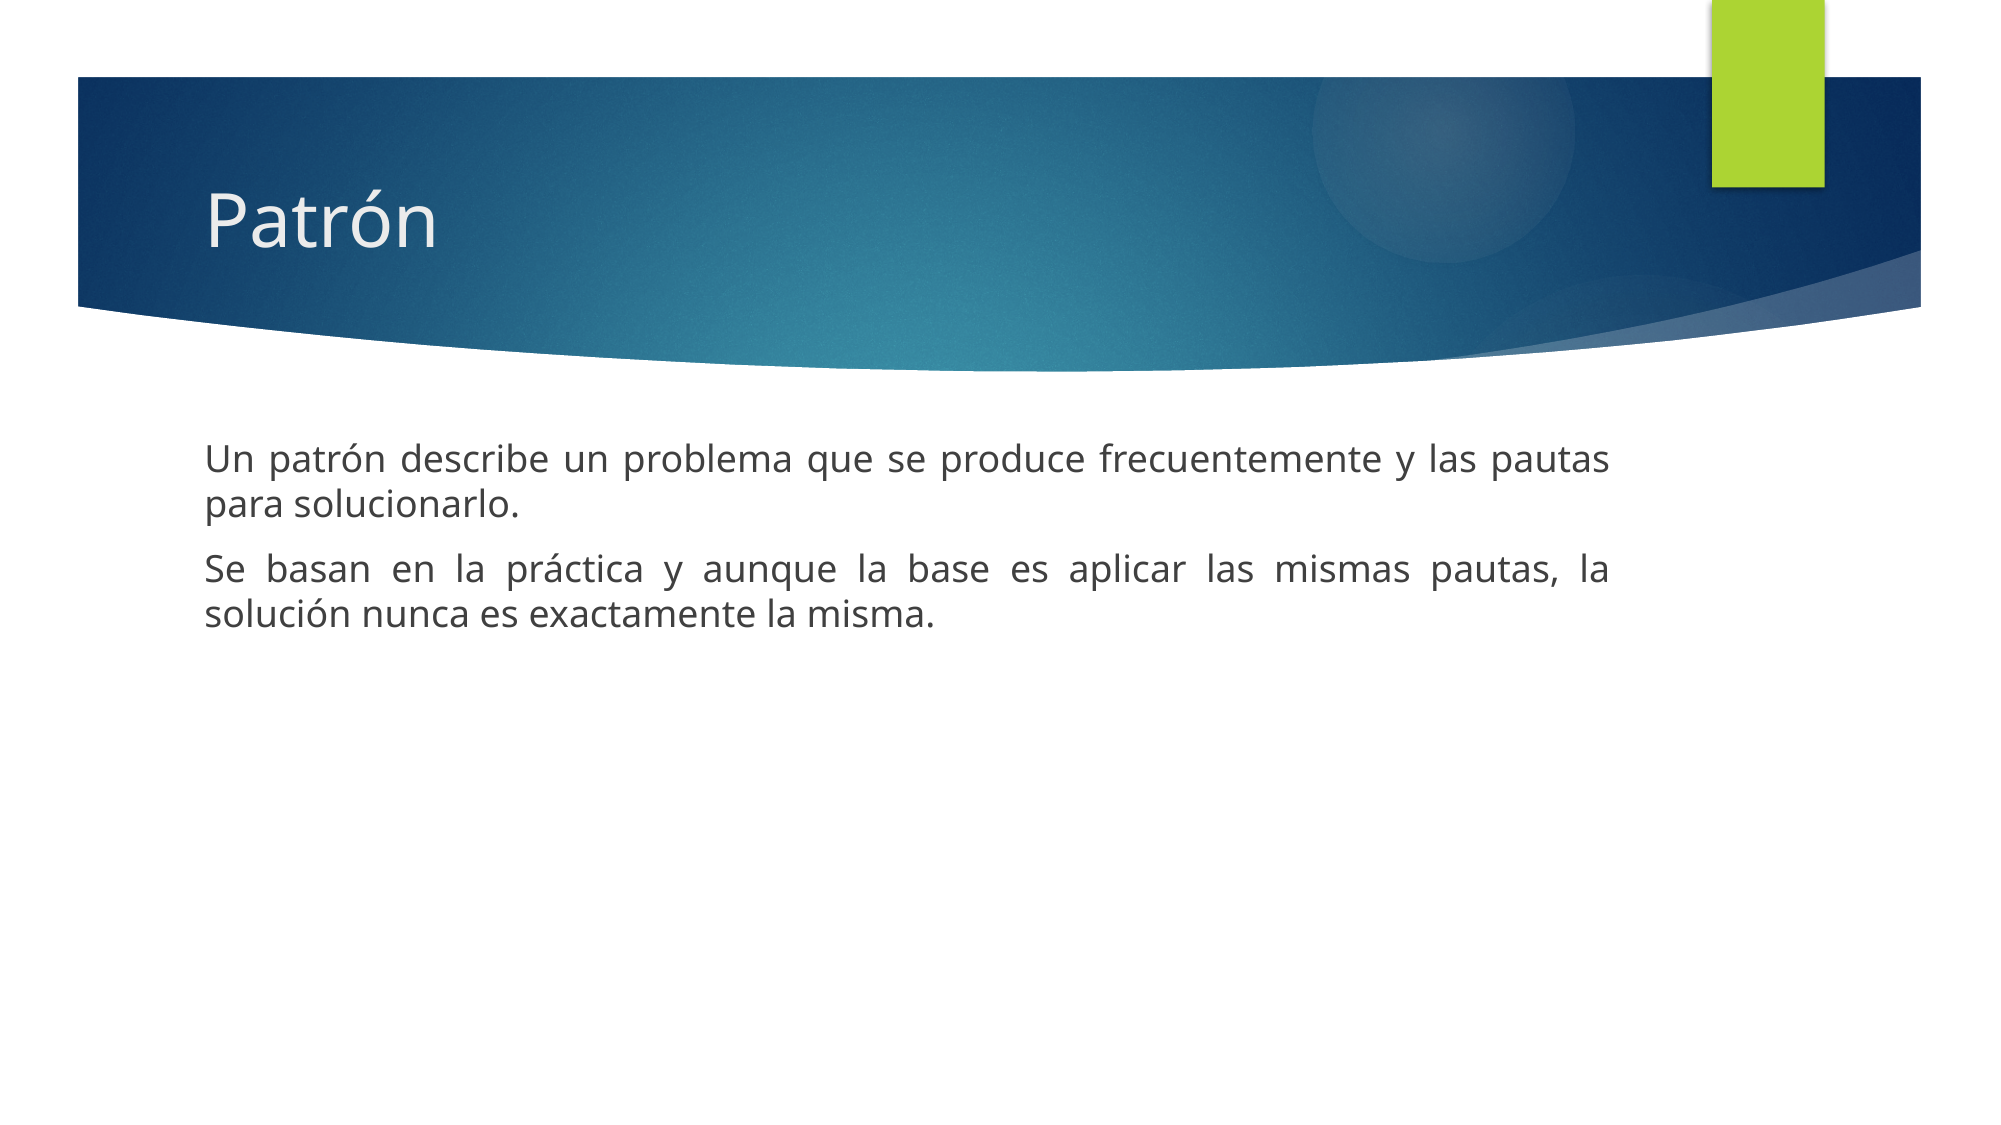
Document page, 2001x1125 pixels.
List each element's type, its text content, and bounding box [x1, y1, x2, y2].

list Un patrón describe un problema que se produce frecuentemente y las pautas para solucionarlo. Se basan en la práctica y aunque la base es aplicar las mismas pautas, la solución nunca es exactamente la misma. [189, 427, 1627, 988]
title Patrón [189, 159, 1627, 276]
